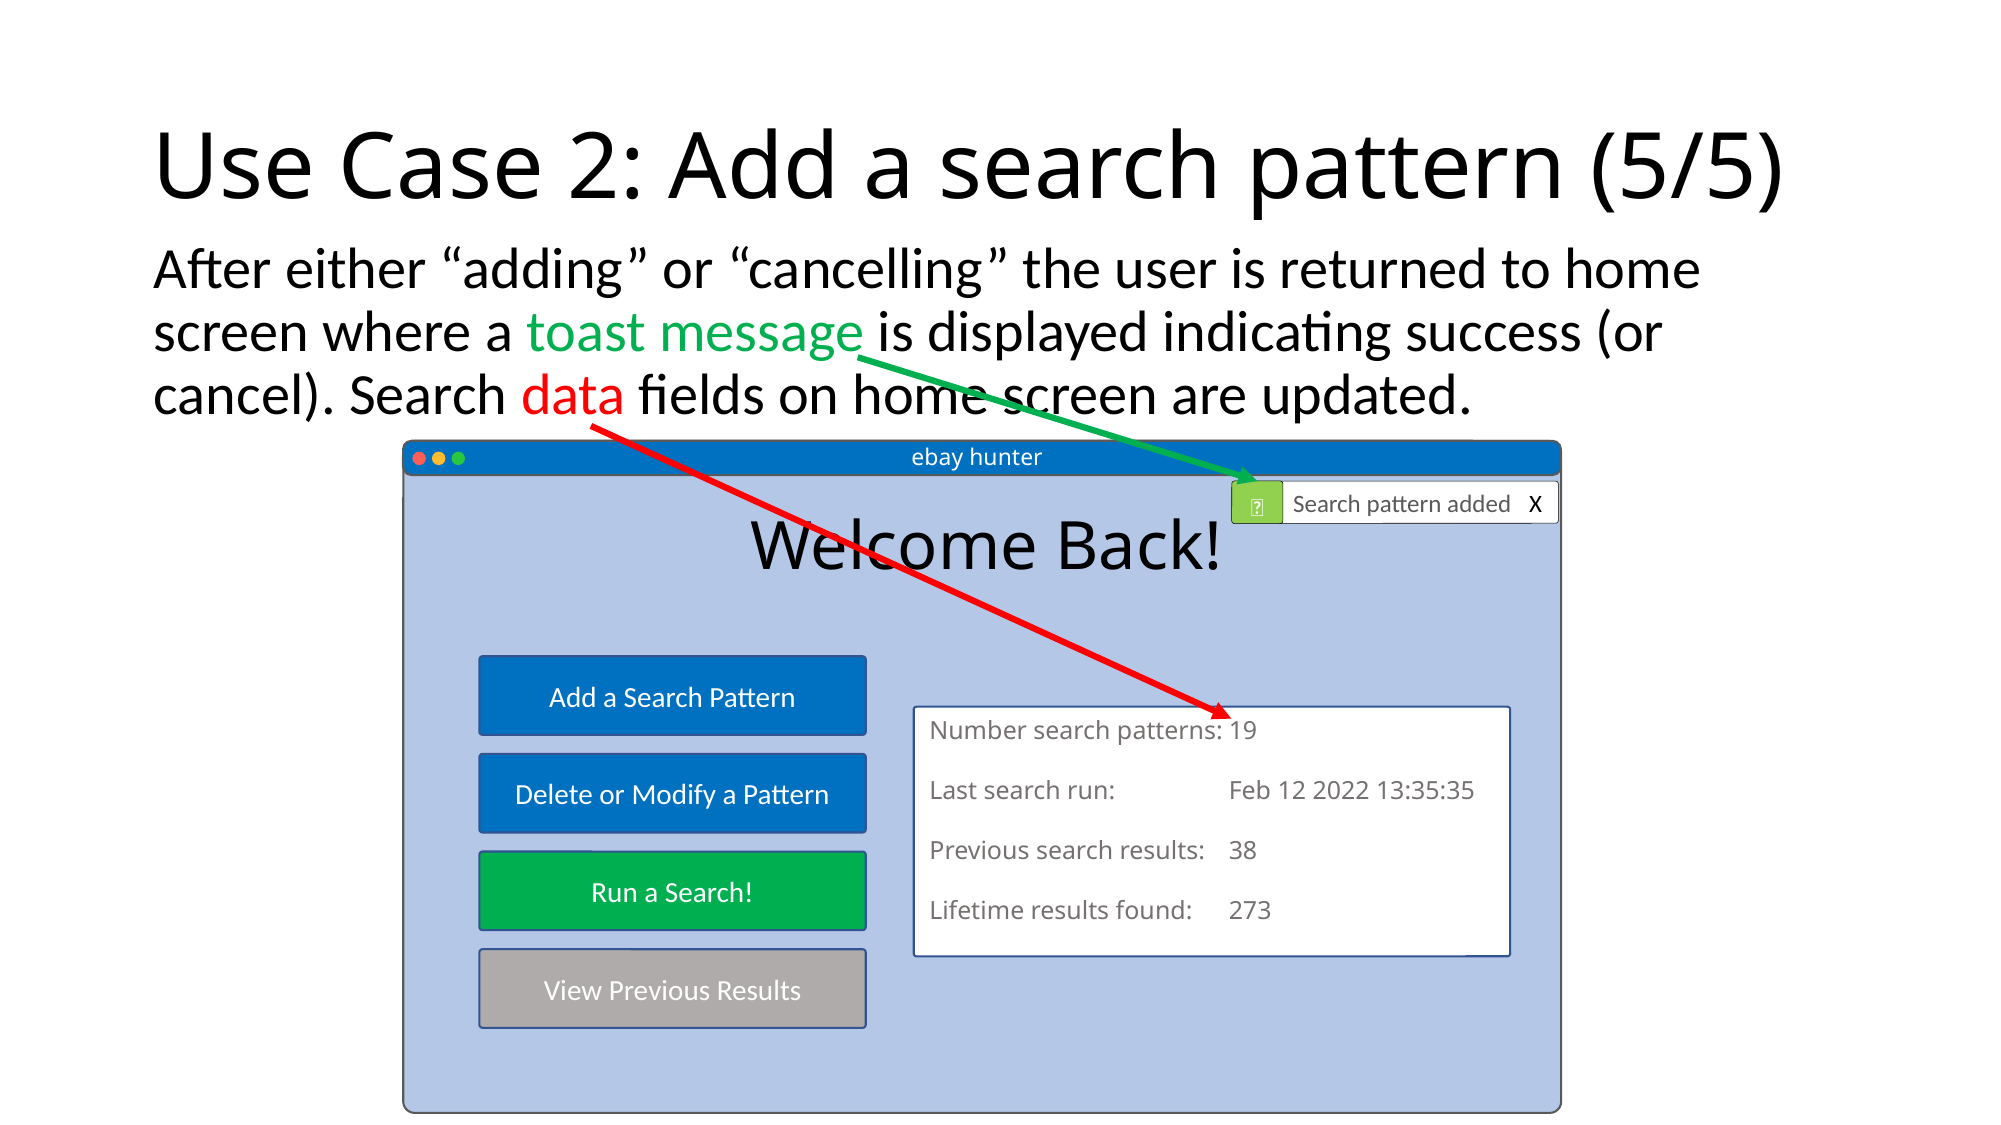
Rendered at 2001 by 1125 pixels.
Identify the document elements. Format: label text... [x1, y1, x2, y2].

list After either “adding” or “cancelling” the user is returned to home screen where a toast message is displayed indicating success (or cancel). Search data fields on home screen are updated. [138, 230, 1740, 1004]
title Use Case 2: Add a search pattern (5/5) [137, 59, 1863, 278]
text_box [857, 357, 1258, 481]
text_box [403, 434, 1562, 1113]
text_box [1232, 480, 1559, 524]
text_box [590, 425, 1232, 719]
